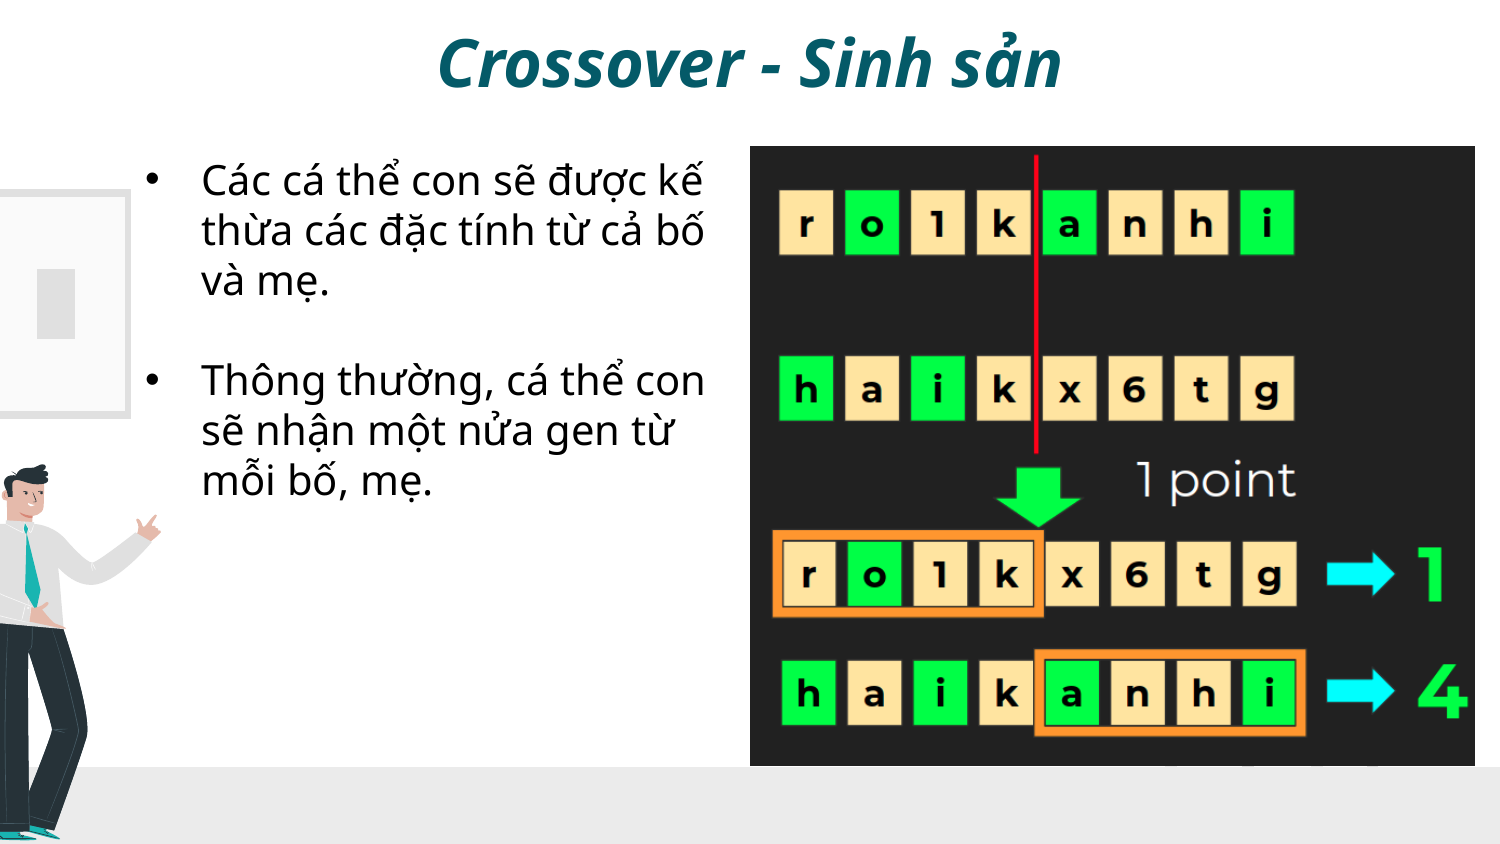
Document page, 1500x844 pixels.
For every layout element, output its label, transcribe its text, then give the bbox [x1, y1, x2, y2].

text_box Các cá thể con sẽ được kế thừa các đặc tính từ cả bố và mẹ. Thông thường, cá thể con sẽ nhận một nửa gen từ mỗi bố, mẹ. [130, 146, 747, 512]
text_box Crossover - Sinh sản [0, 13, 1500, 108]
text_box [0, 464, 163, 841]
picture [749, 145, 1476, 766]
